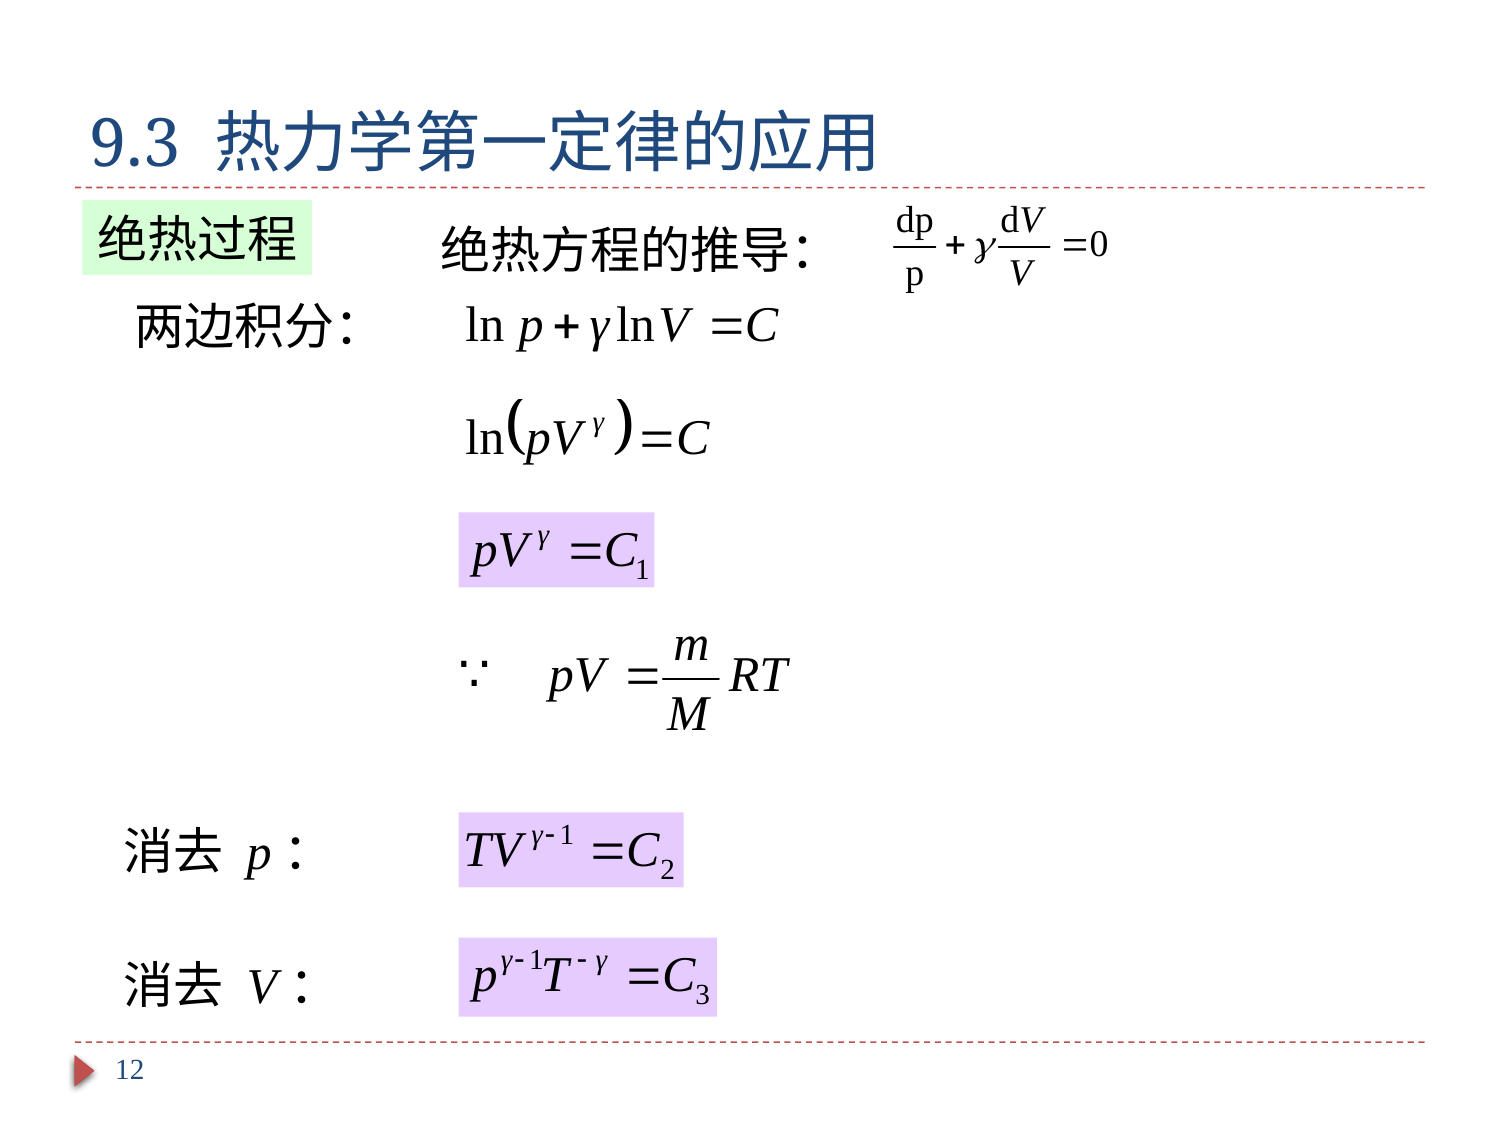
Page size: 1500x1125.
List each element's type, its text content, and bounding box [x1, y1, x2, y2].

text_box 消去 V： [108, 946, 354, 1022]
text_box 消去 p： [108, 812, 349, 888]
title 9.3 热力学第一定律的应用 [75, 37, 1425, 188]
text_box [458, 399, 722, 476]
text_box 绝热过程 [82, 200, 313, 275]
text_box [887, 196, 1115, 301]
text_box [458, 937, 718, 1017]
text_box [458, 612, 801, 742]
text_box 两边积分： [120, 287, 400, 363]
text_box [458, 512, 655, 588]
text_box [458, 295, 788, 363]
slide_number 12 [100, 1042, 426, 1103]
text_box 绝热方程的推导： [425, 210, 855, 286]
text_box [458, 812, 684, 888]
